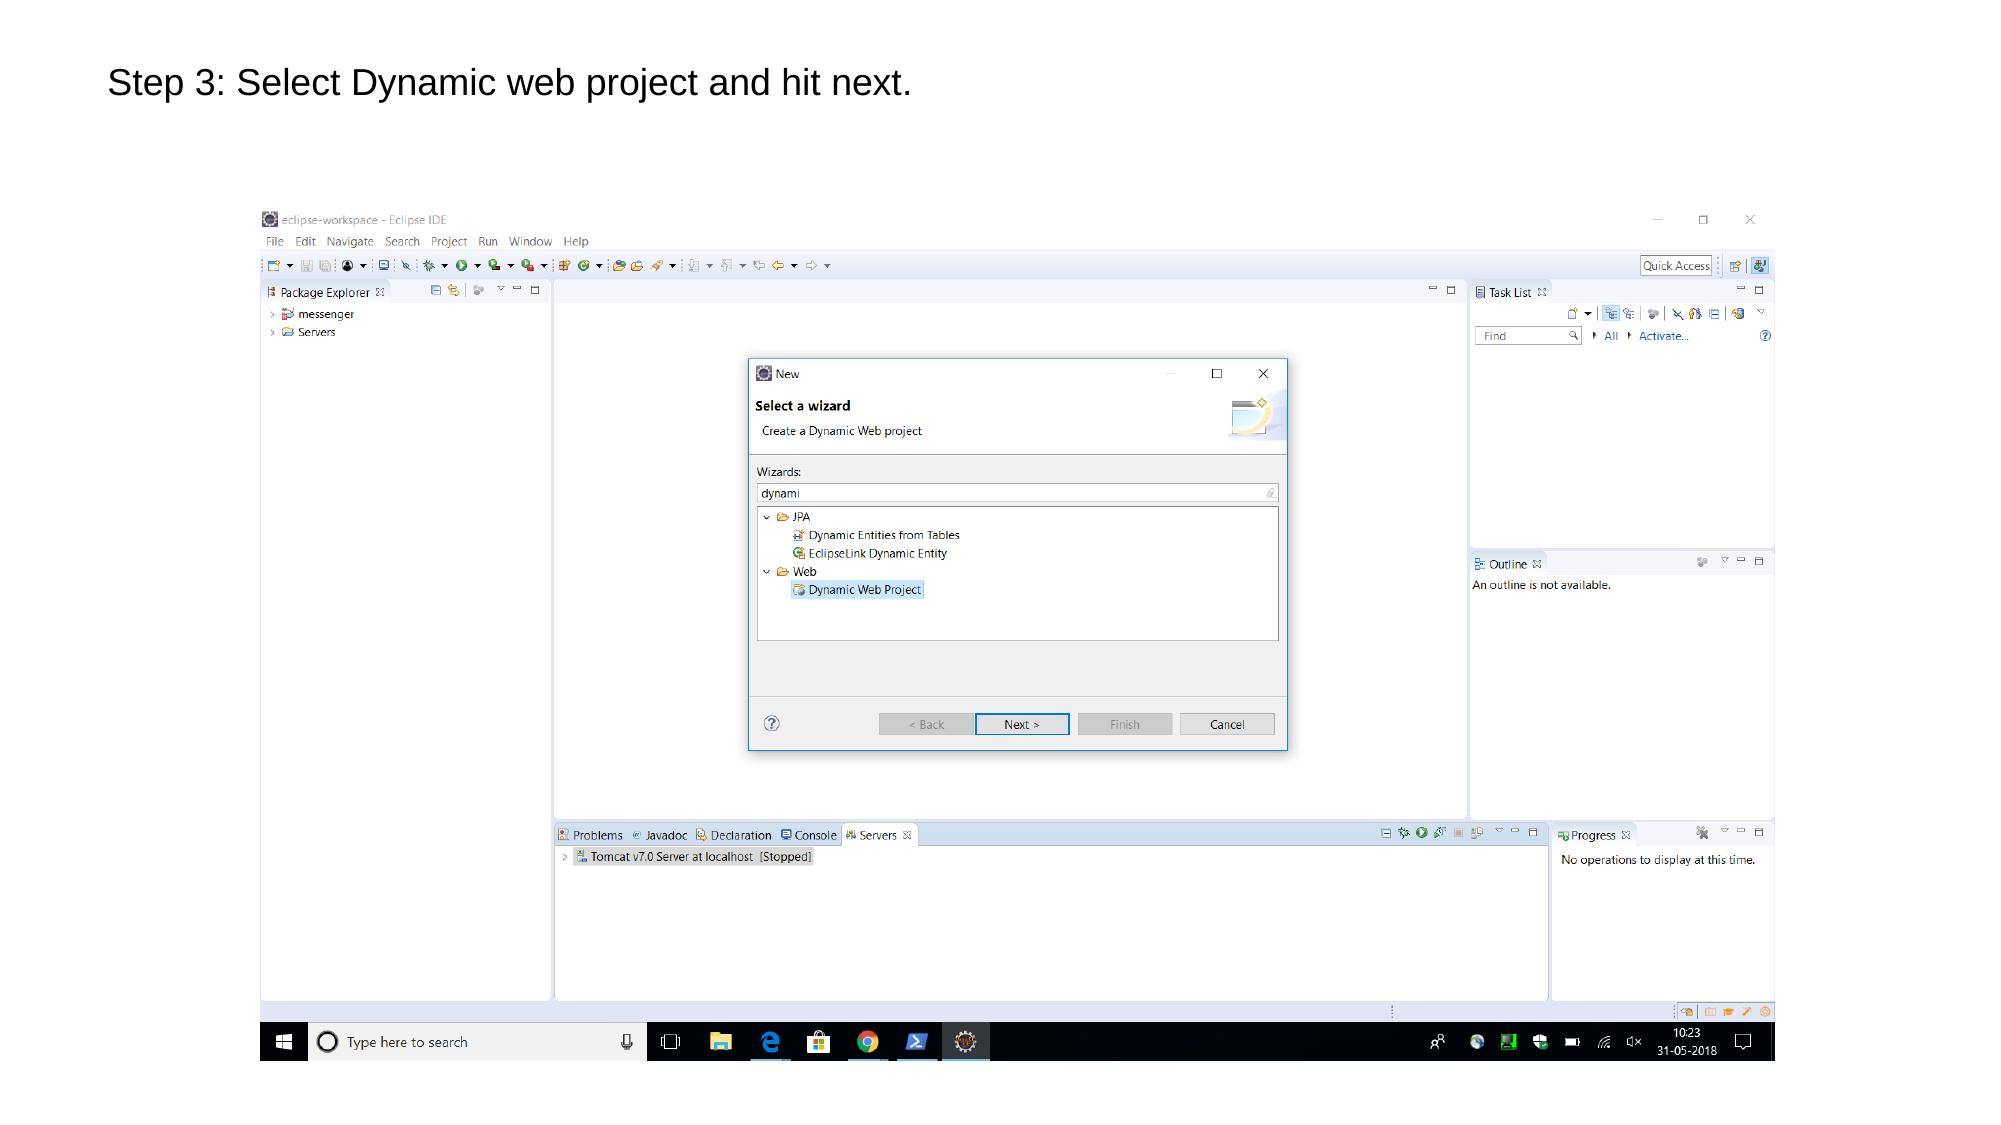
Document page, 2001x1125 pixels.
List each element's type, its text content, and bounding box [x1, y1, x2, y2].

picture [259, 208, 1775, 1061]
text_box Step 3: Select Dynamic web project and hit next. [92, 50, 1375, 111]
